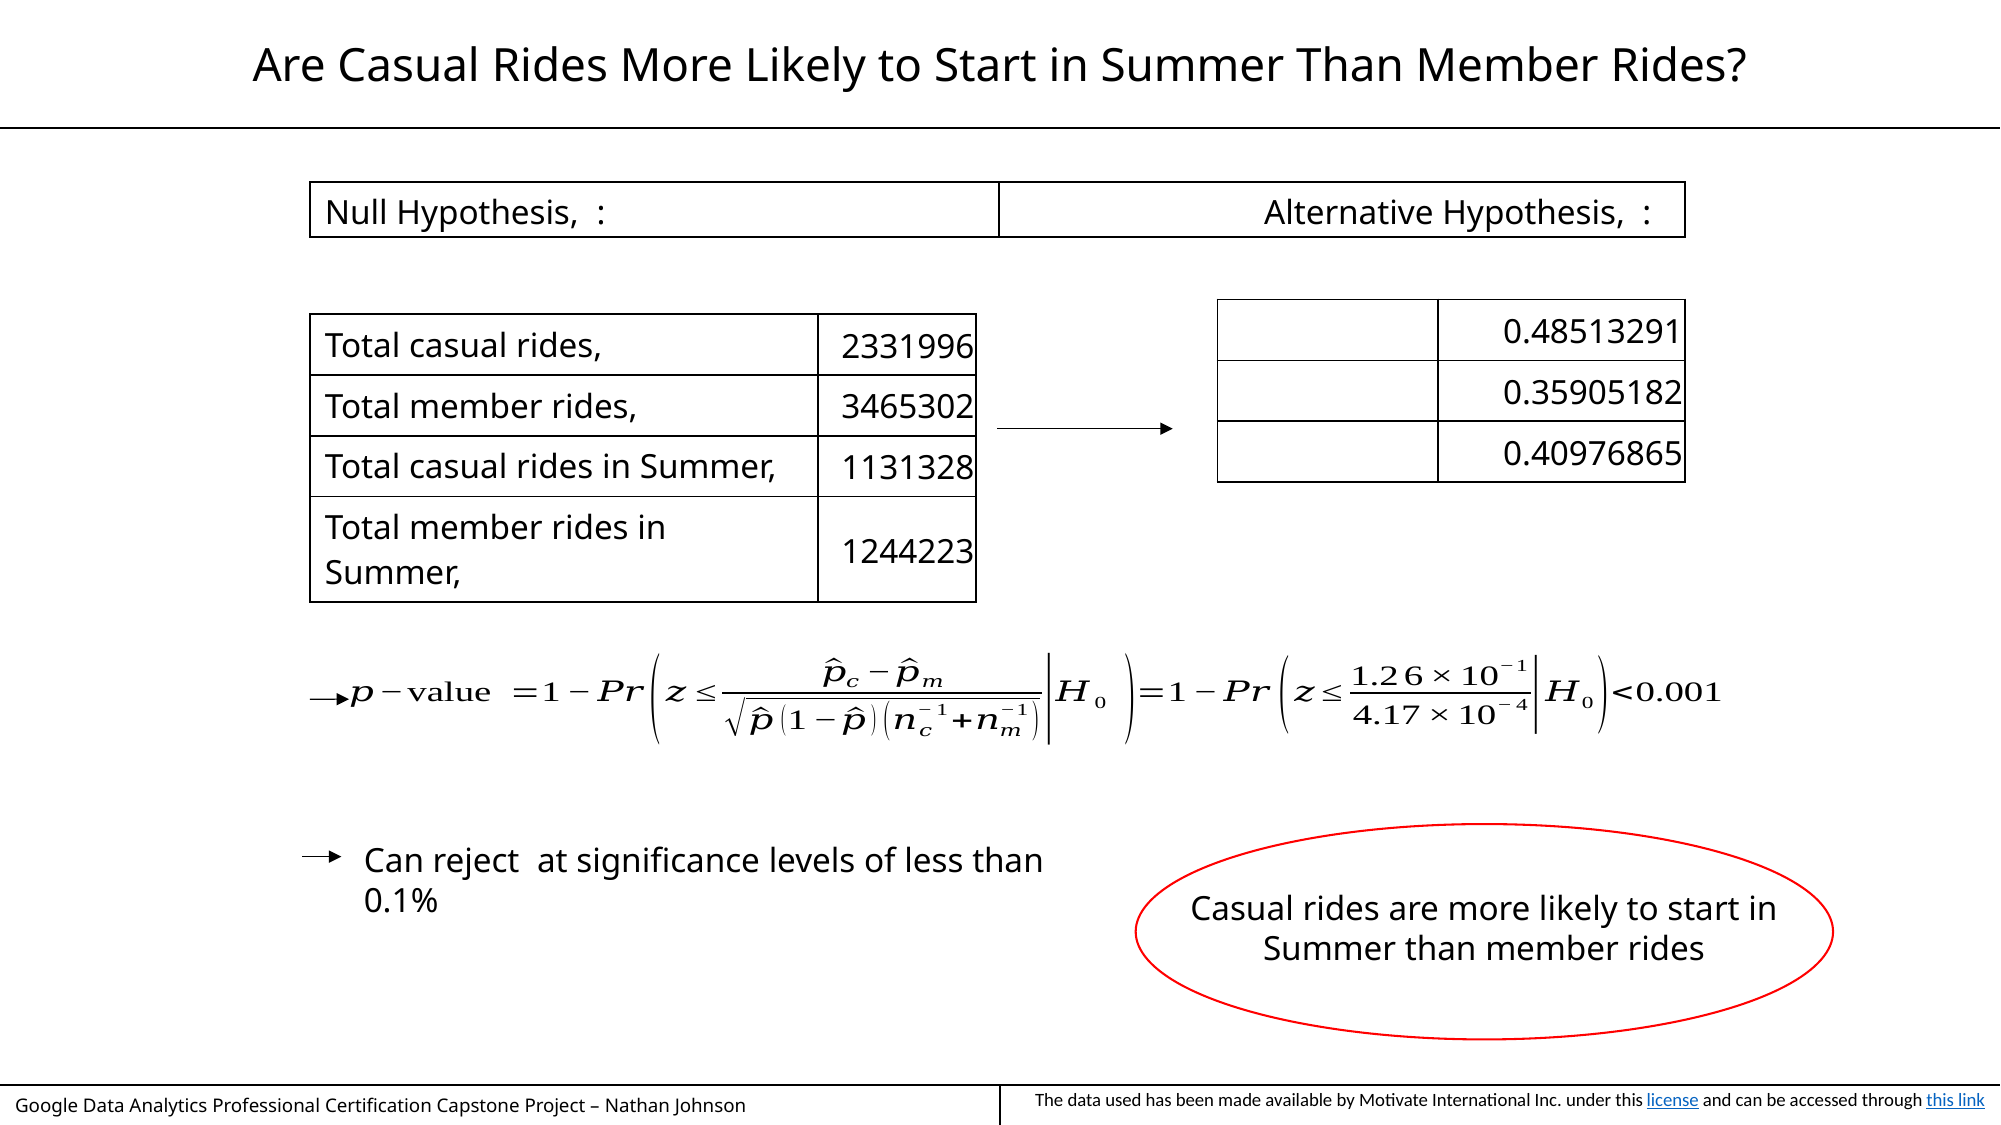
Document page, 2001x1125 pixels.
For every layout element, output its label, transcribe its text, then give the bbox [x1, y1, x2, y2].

table_header The data used has been made available by Motivate International Inc. under this license and can be accessed through this link [1001, 1086, 2000, 1125]
table_header Google Data Analytics Professional Certification Capstone Project – Nathan Johnson [0, 1086, 999, 1125]
table_header Are Casual Rides More Likely to Start in Summer Than Member Rides? [0, 0, 2000, 127]
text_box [1135, 824, 1834, 1040]
